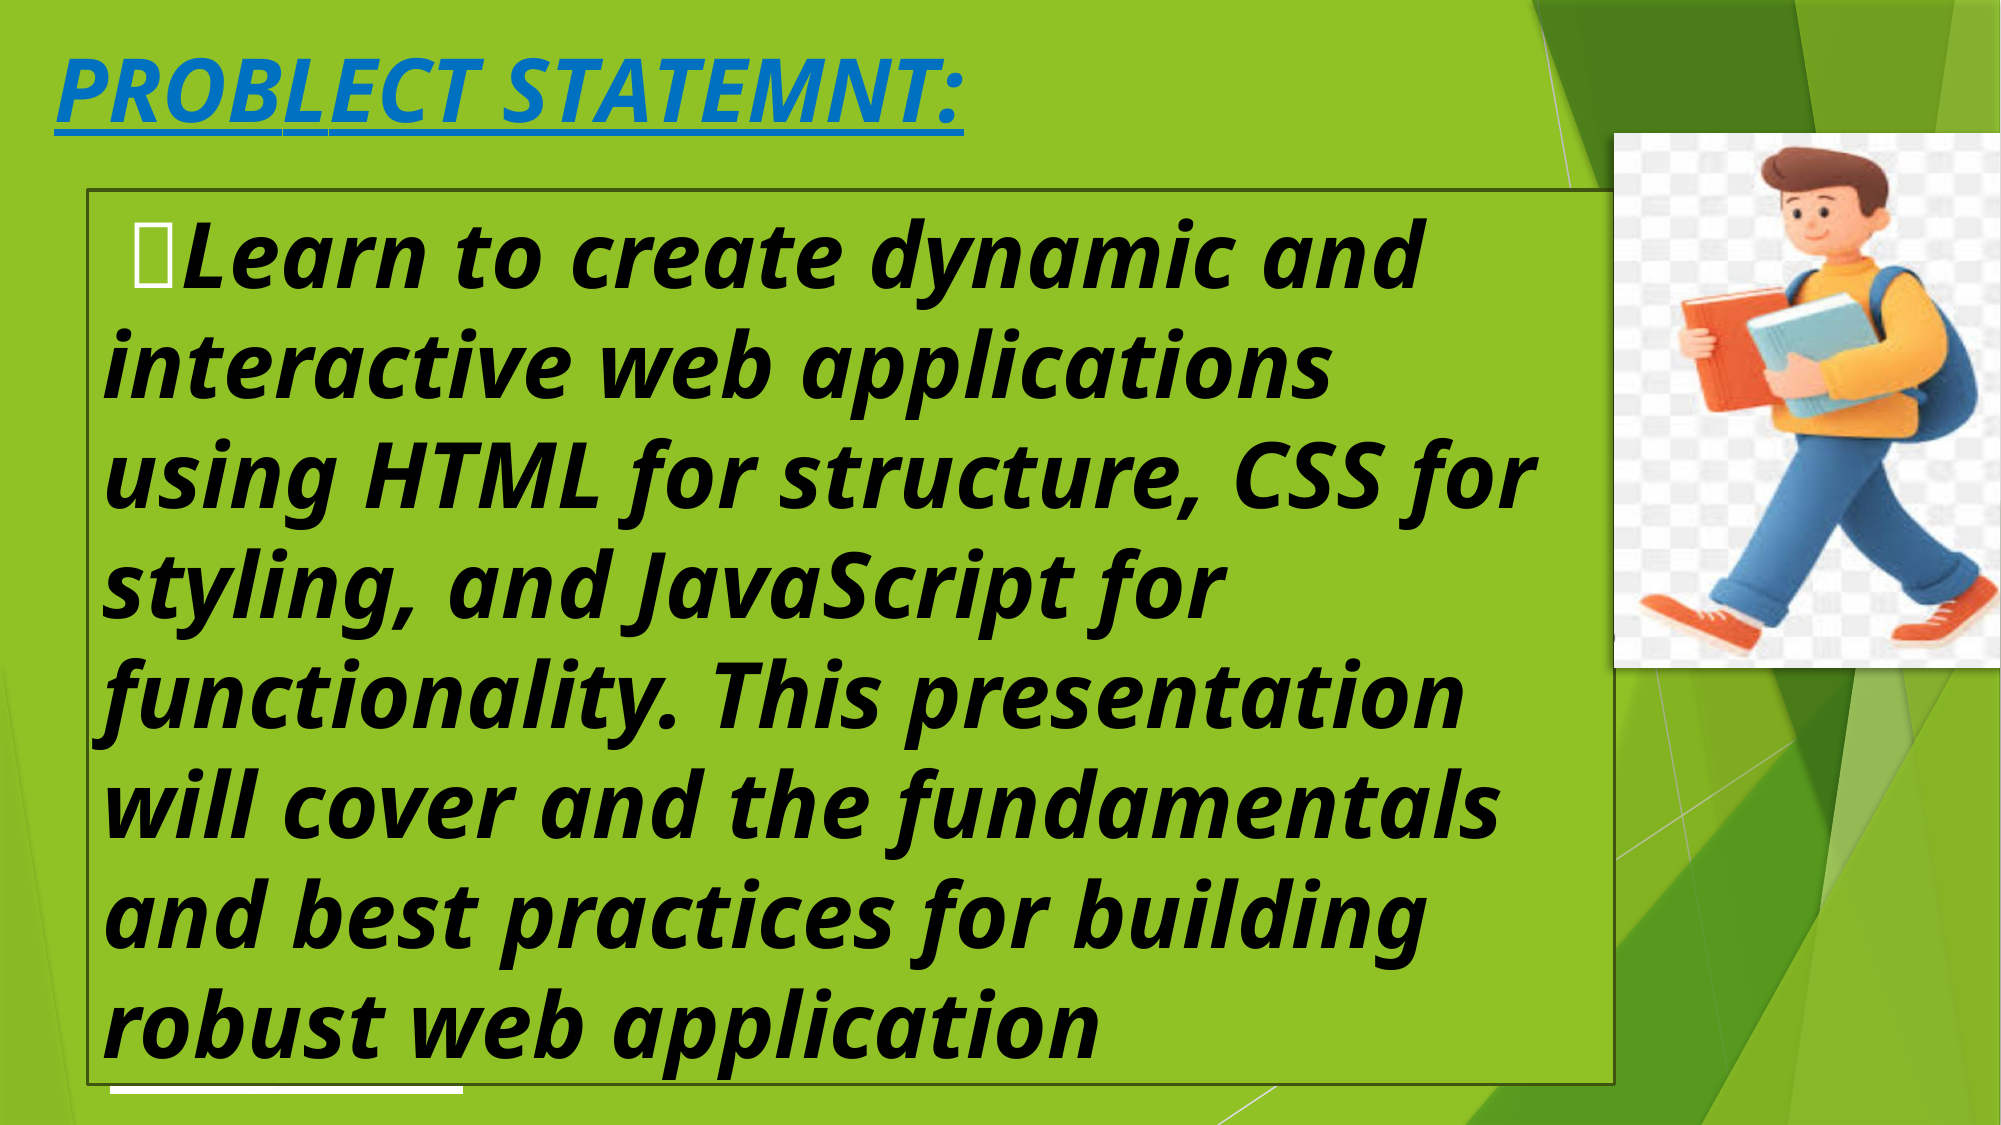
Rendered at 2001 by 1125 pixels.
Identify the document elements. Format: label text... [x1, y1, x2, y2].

text_box 📝Learn to create dynamic and interactive web applications using HTML for structure, CSS for styling, and JavaScript for functionality. This presentation will cover and the fundamentals and best practices for building robust web application [86, 188, 1616, 1086]
title PROBLECT STATEMNT: [52, 31, 1669, 222]
slide_number 4 [1409, 1086, 1522, 1125]
picture [1613, 133, 2000, 669]
picture [110, 1060, 463, 1095]
text_box [851, 474, 1152, 775]
